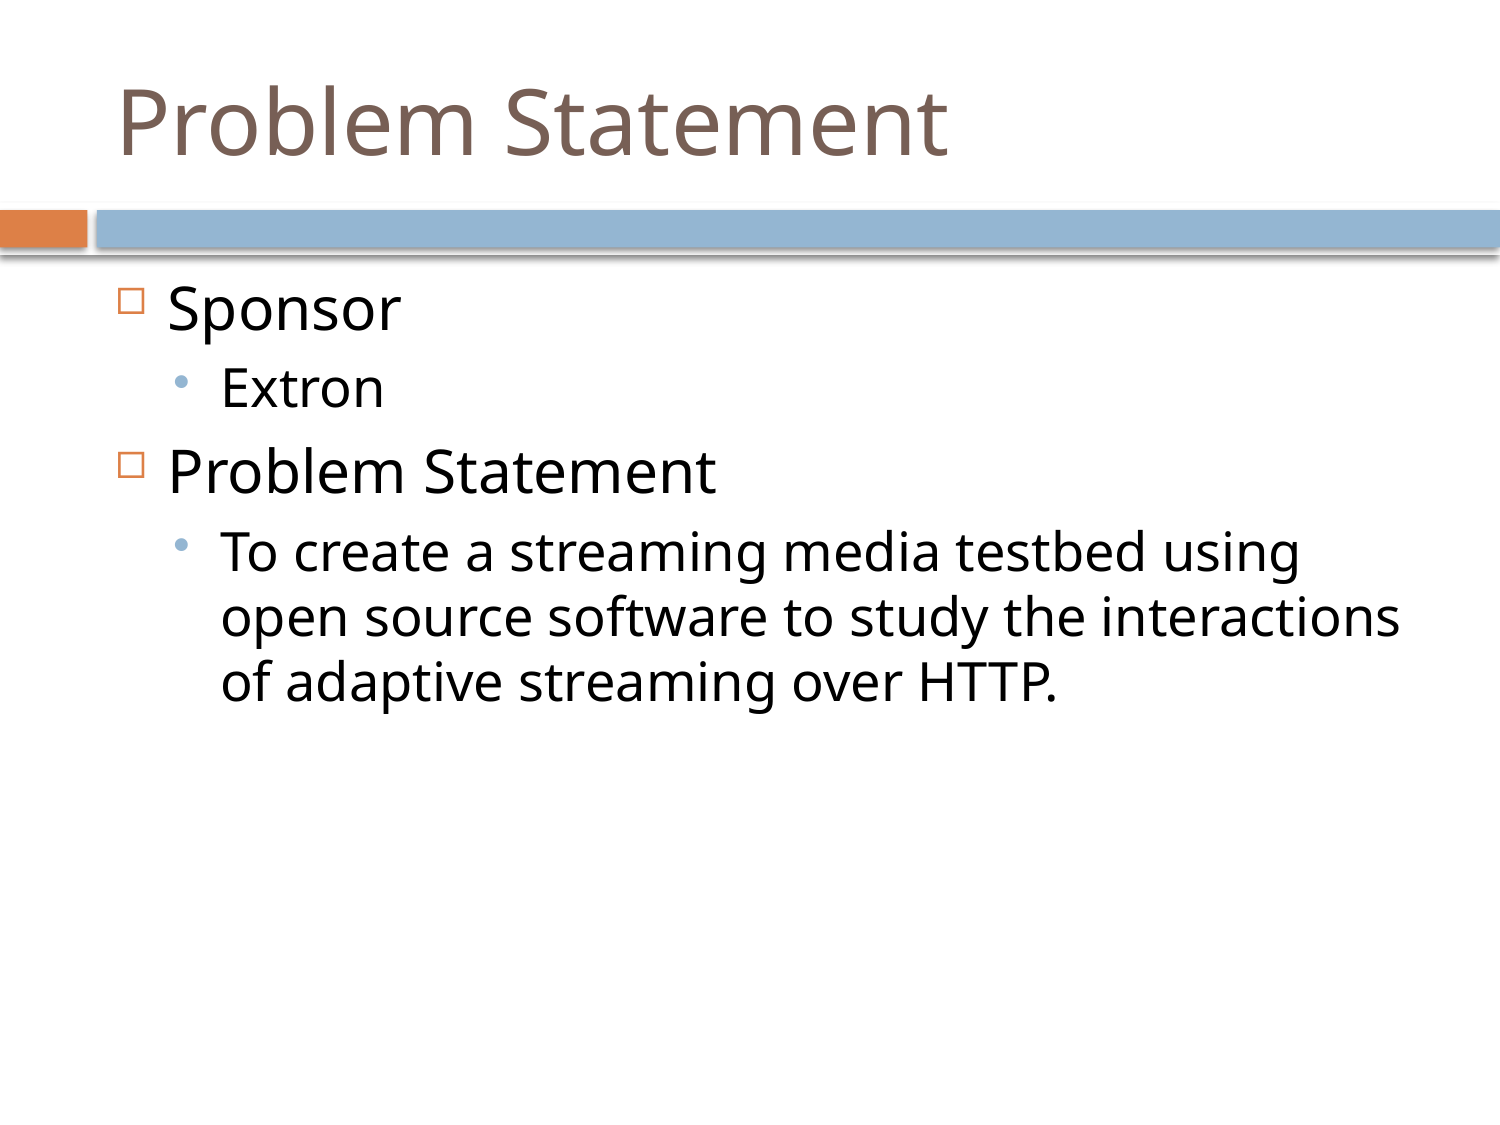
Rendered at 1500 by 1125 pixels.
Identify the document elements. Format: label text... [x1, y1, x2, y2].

list Sponsor Extron Problem Statement To create a streaming media testbed using open source software to study the interactions of adaptive streaming over HTTP. [100, 262, 1438, 1000]
title Problem Statement [100, 37, 1438, 200]
